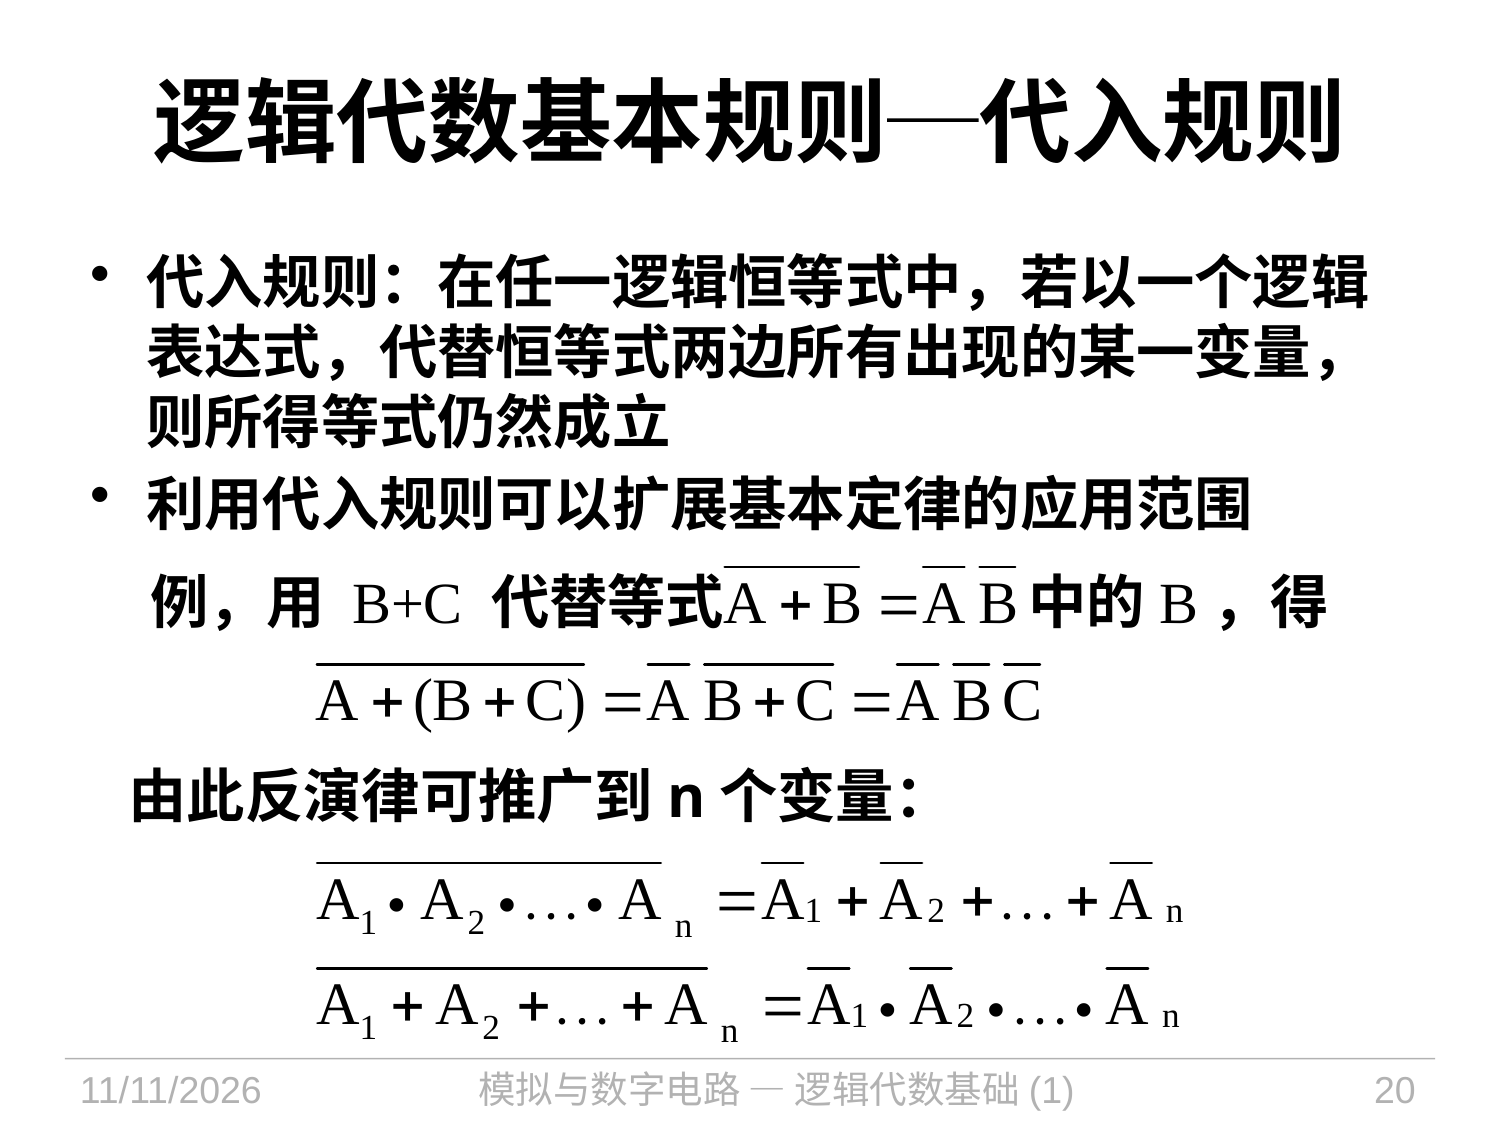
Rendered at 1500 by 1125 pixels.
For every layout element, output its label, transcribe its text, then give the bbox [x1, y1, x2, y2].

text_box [306, 651, 1070, 746]
slide_number 20 [1230, 1058, 1431, 1125]
title 逻辑代数基本规则─代入规则 [75, 24, 1425, 213]
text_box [306, 851, 1195, 1053]
list 代入规则：在任一逻辑恒等式中，若以一个逻辑表达式，代替恒等式两边所有出现的某一变量，则所得等式仍然成立 利用代入规则可以扩展基本定律的应用范围 [75, 237, 1425, 578]
text_box 由此反演律可推广到n个变量： [114, 751, 967, 837]
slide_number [64, 1058, 348, 1125]
footer 模拟与数字电路 — 逻辑代数基础(1) [373, 1061, 1179, 1125]
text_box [135, 550, 1359, 644]
